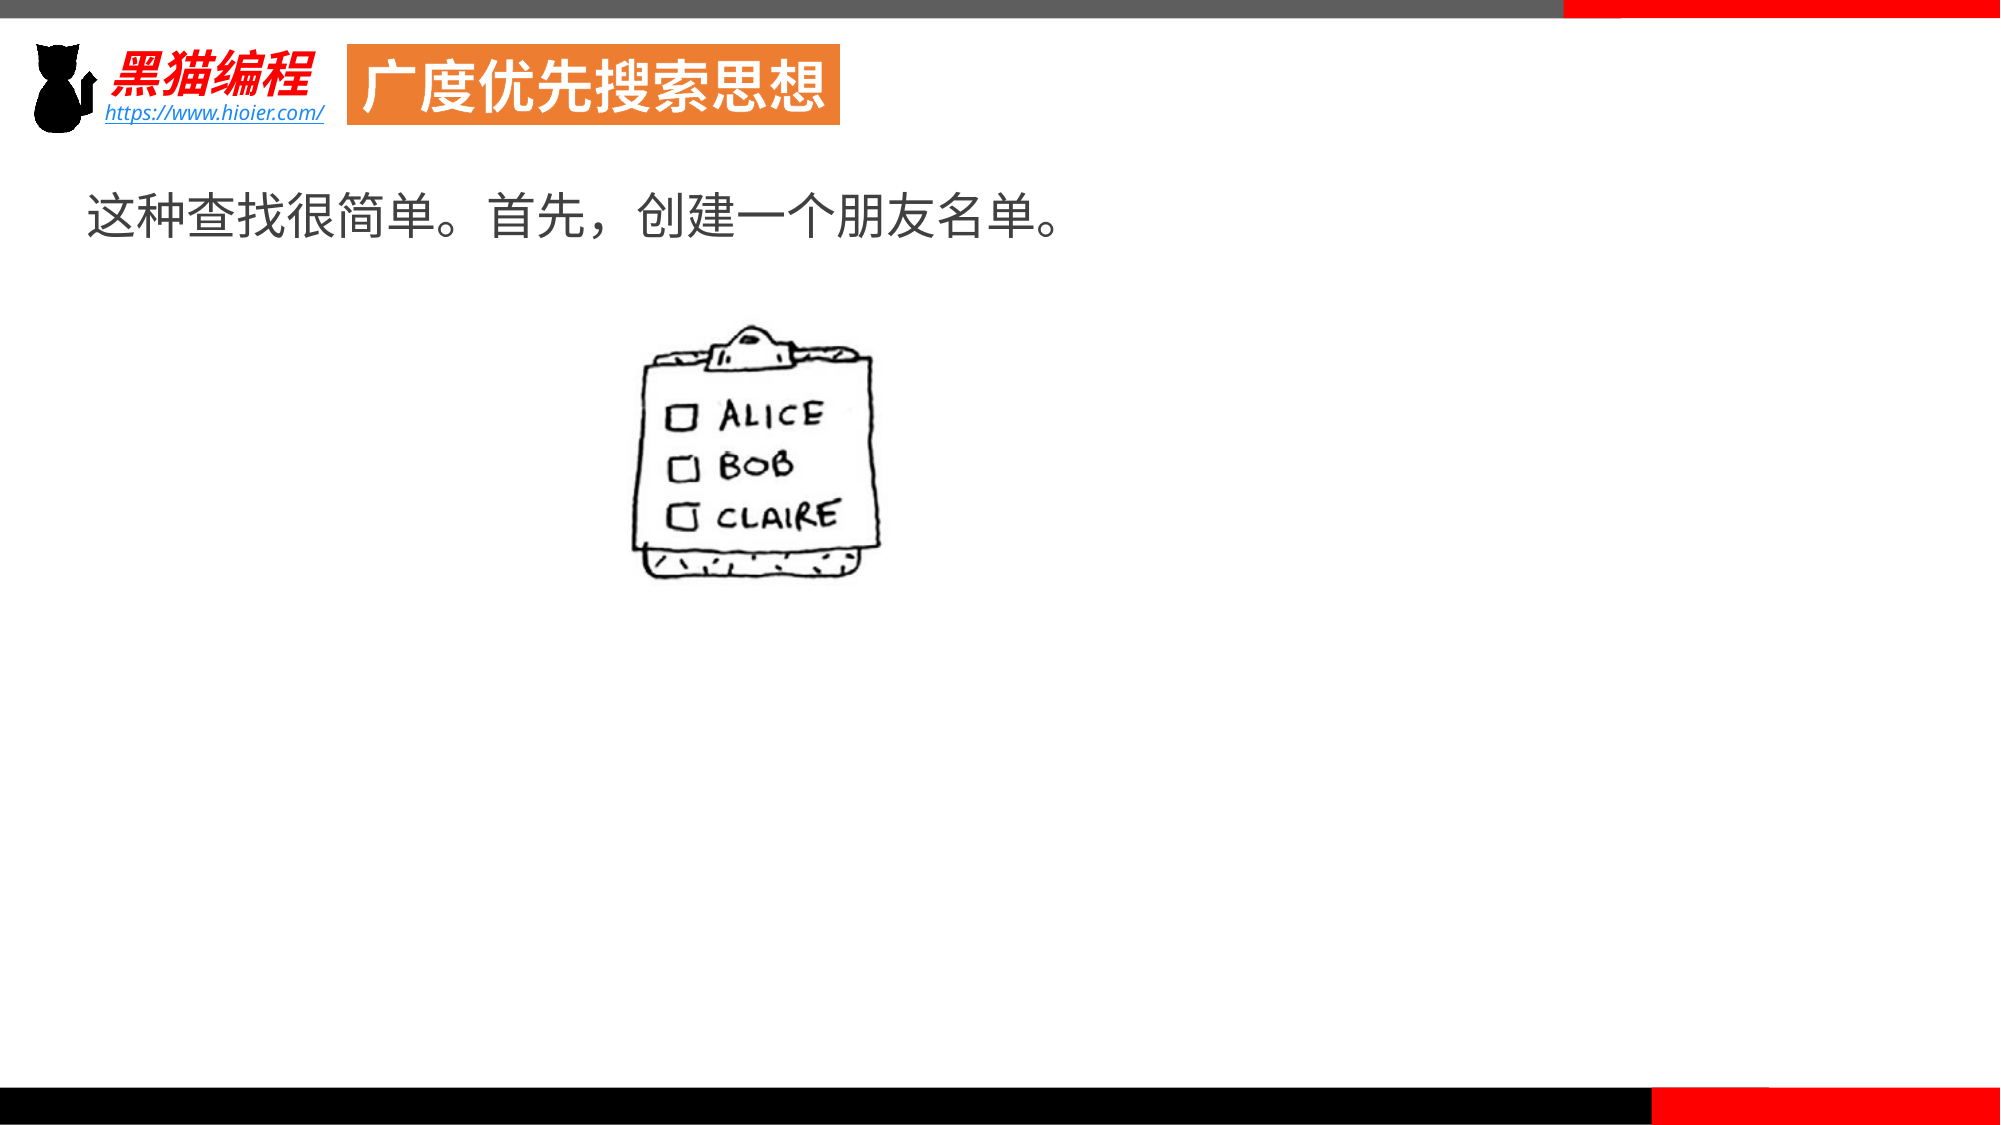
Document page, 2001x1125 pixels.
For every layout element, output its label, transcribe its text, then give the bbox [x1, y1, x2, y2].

picture [21, 44, 110, 133]
picture [571, 279, 952, 618]
text_box 这种查找很简单。首先，创建一个朋友名单。 [71, 177, 1072, 253]
text_box 广度优先搜索思想 [344, 40, 843, 129]
